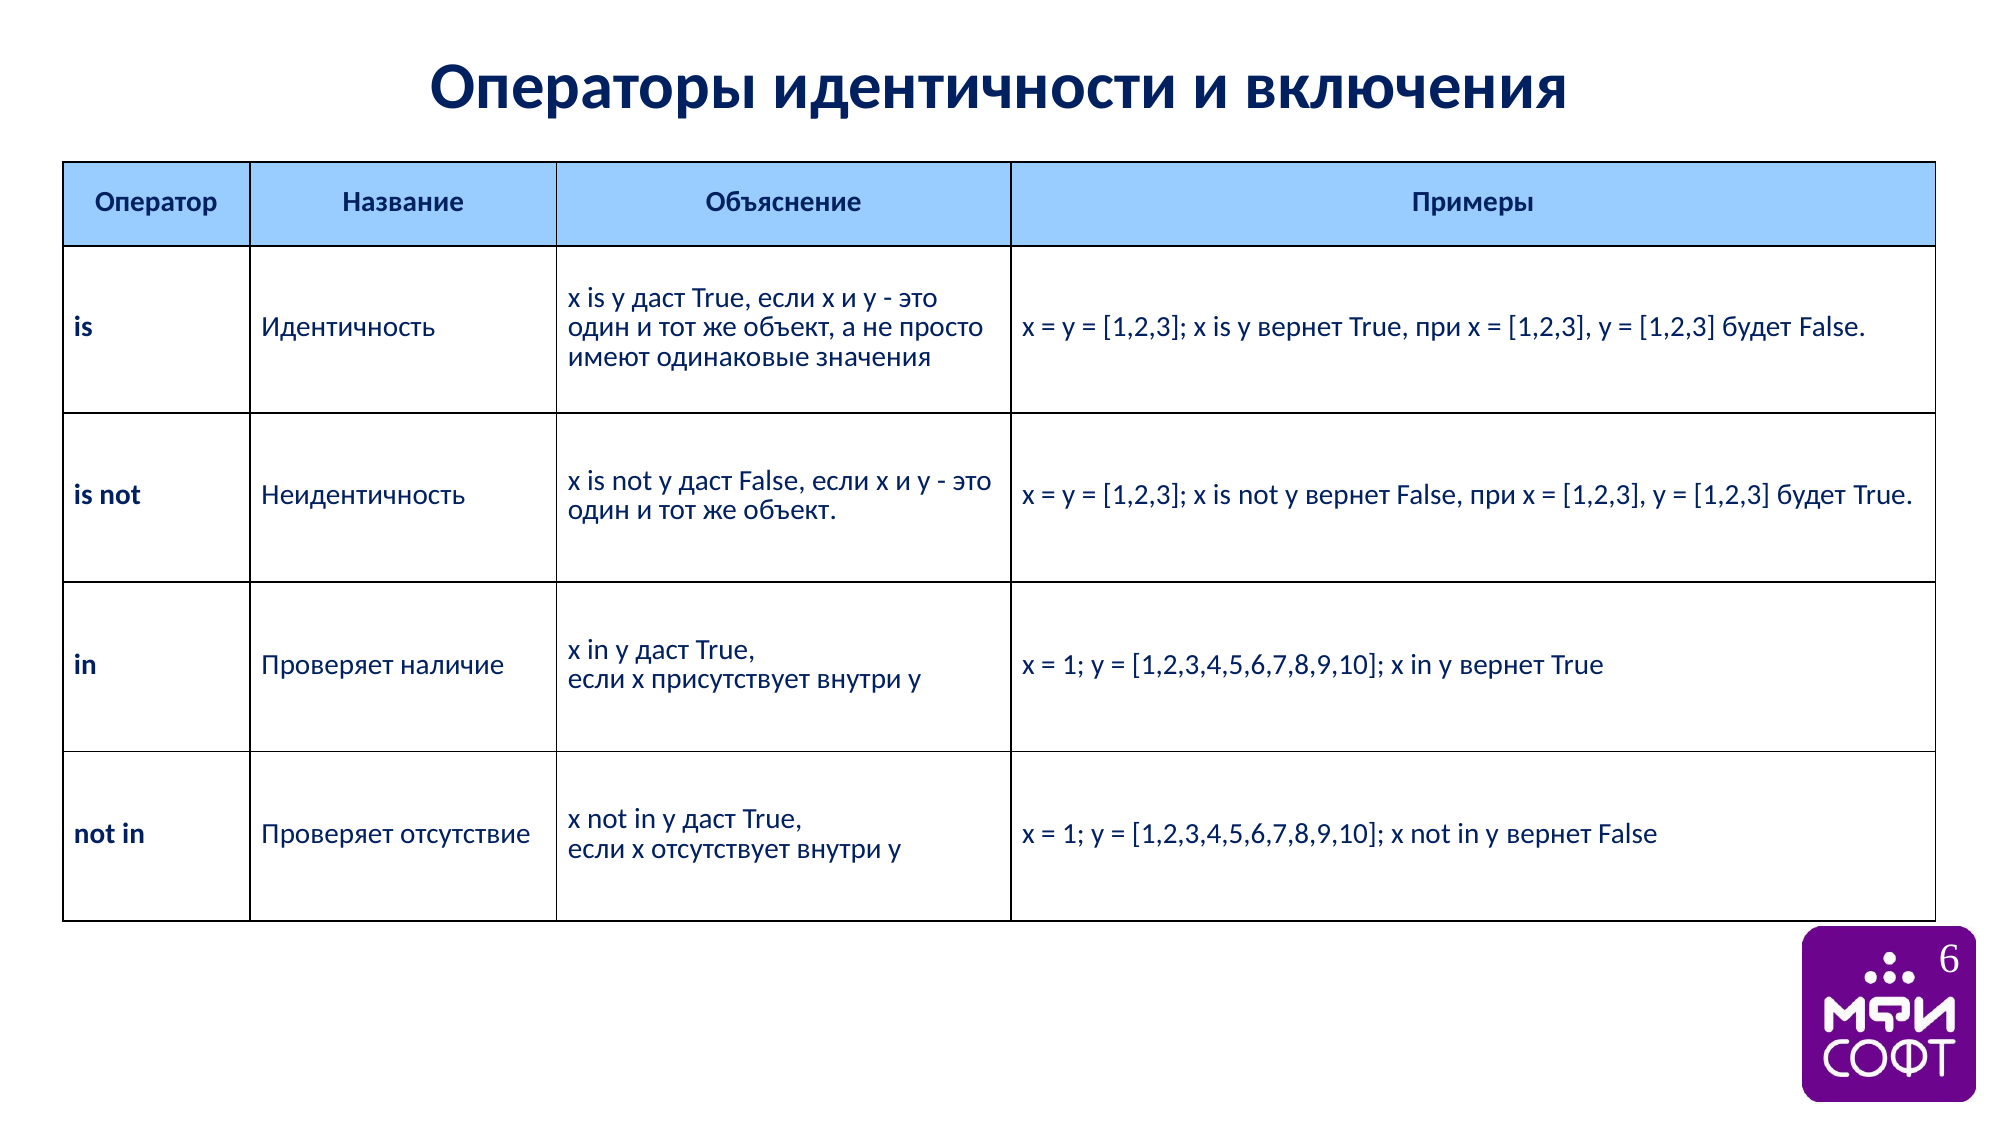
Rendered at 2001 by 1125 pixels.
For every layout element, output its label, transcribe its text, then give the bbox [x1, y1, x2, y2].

text_box [62, 162, 1936, 1097]
picture [1802, 926, 1976, 1102]
title Операторы идентичности и включения [0, 34, 2000, 149]
